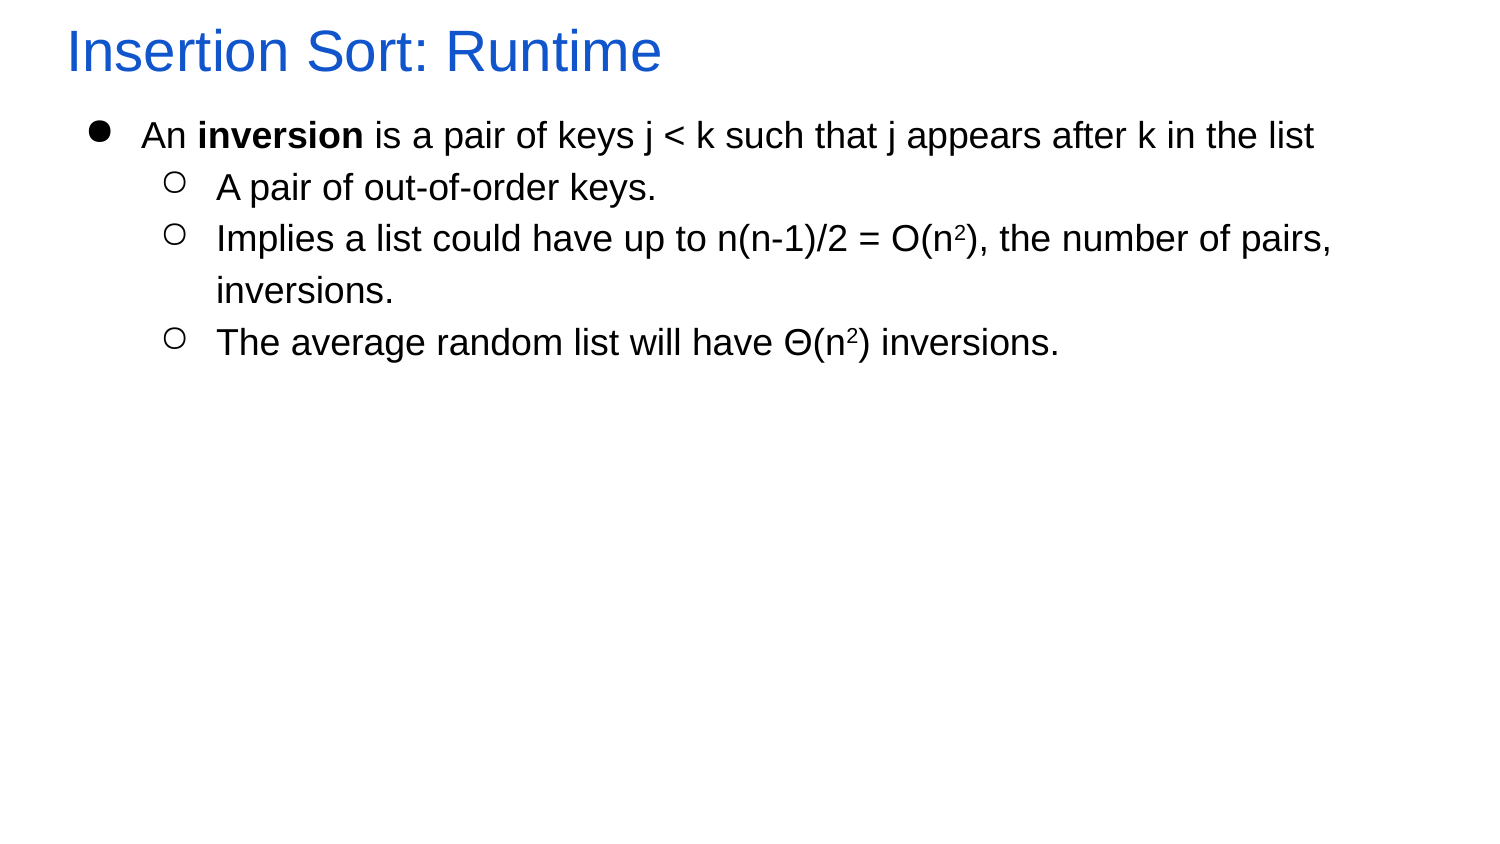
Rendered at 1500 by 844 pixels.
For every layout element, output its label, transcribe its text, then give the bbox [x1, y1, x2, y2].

title Insertion Sort: Runtime [51, 0, 1449, 89]
list An inversion is a pair of keys j < k such that j appears after k in the list A pair of out-of-order keys. Implies a list could have up to n(n-1)/2 = O(n2), the number of pairs, inversions. The average random list will have Θ(n2) inversions. [51, 89, 1449, 373]
